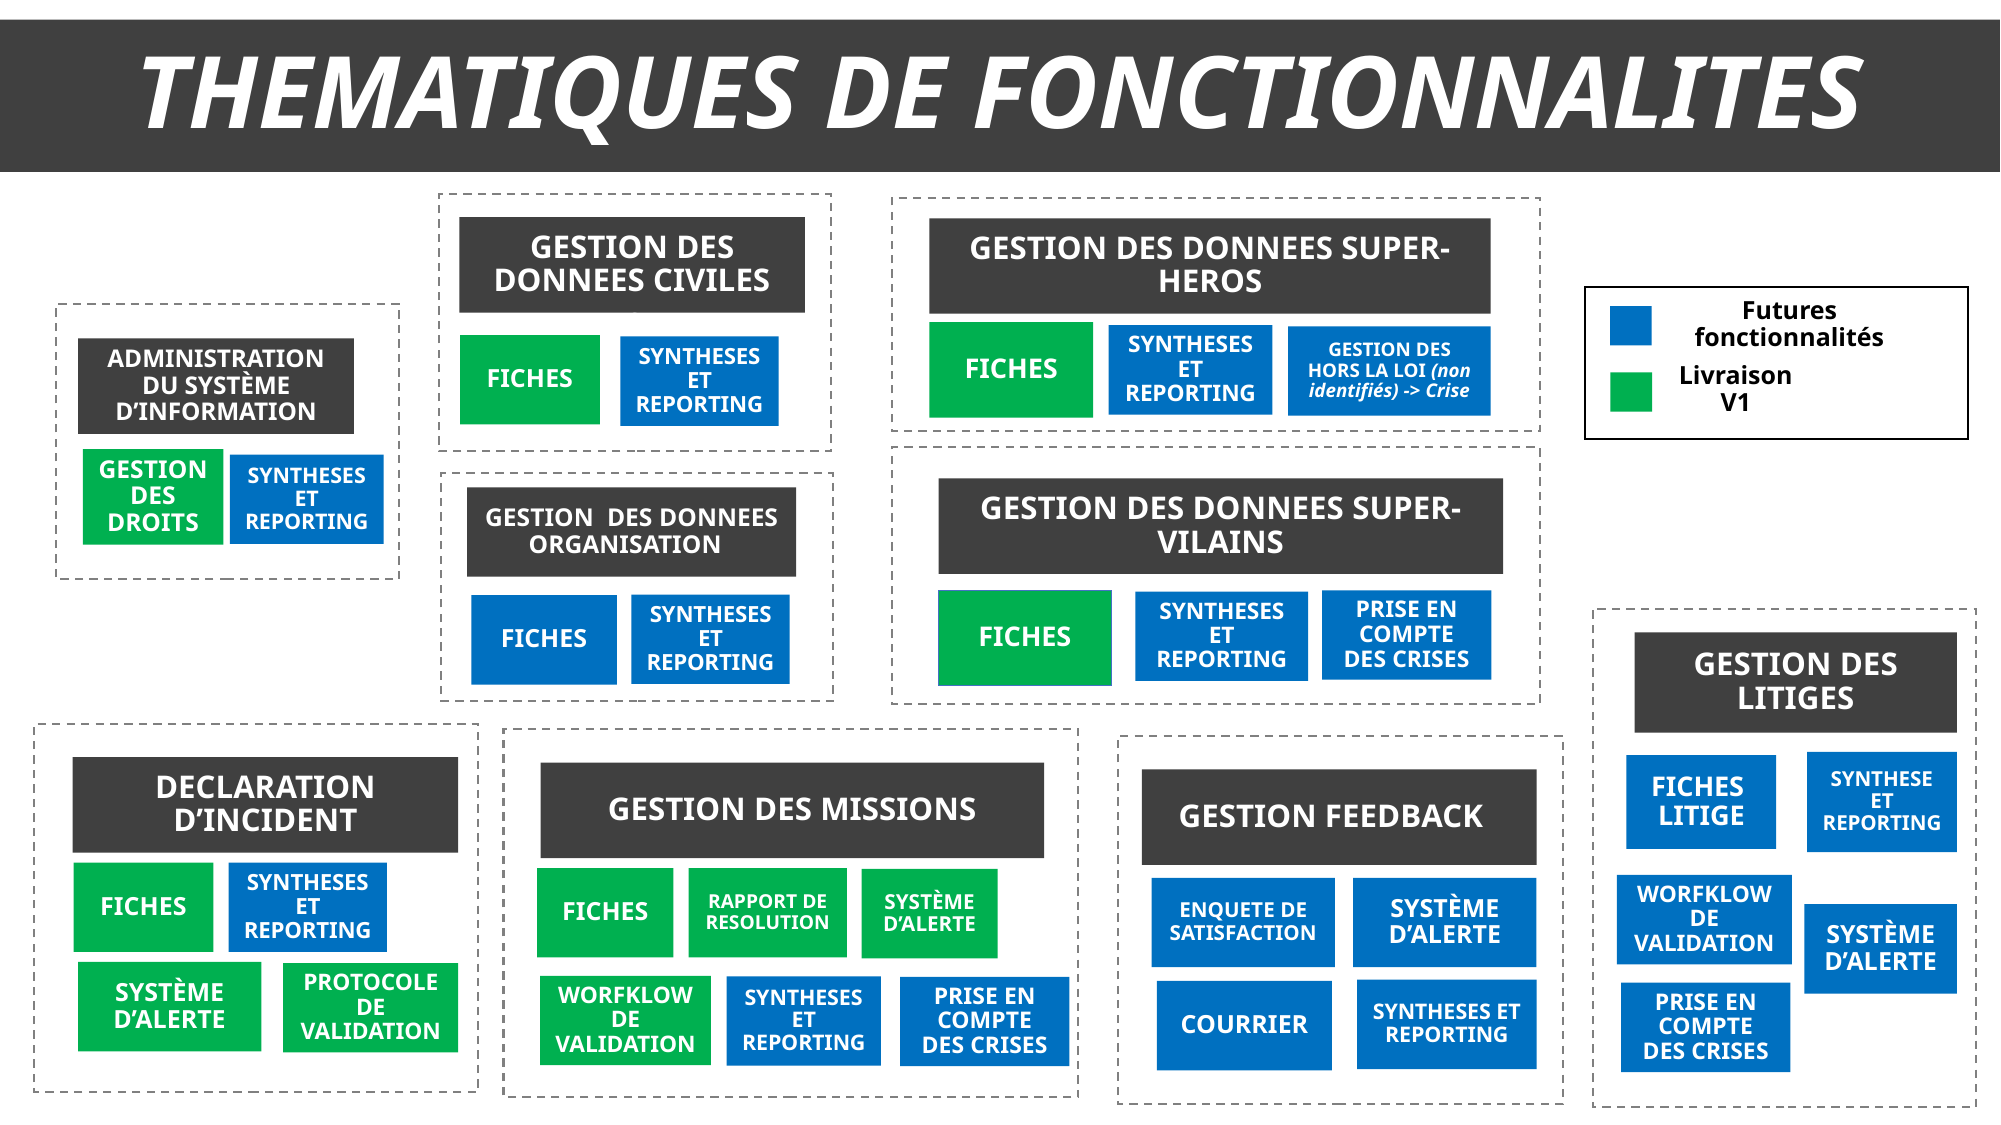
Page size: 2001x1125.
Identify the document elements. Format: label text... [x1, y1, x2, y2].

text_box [438, 194, 831, 452]
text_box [34, 723, 478, 1092]
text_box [891, 447, 1540, 705]
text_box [56, 304, 400, 580]
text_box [1585, 277, 1968, 439]
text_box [441, 473, 834, 701]
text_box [503, 729, 1079, 1098]
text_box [1592, 608, 1976, 1108]
title THEMATIQUES DE FONCTIONNALITES [0, 19, 2000, 172]
text_box SYSTÈME D’ALERTE [1353, 877, 1537, 968]
text_box COURRIER [1156, 980, 1332, 1071]
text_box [891, 197, 1540, 432]
text_box SYNTHESES ET REPORTING [1357, 979, 1537, 1070]
text_box [1117, 735, 1564, 1105]
